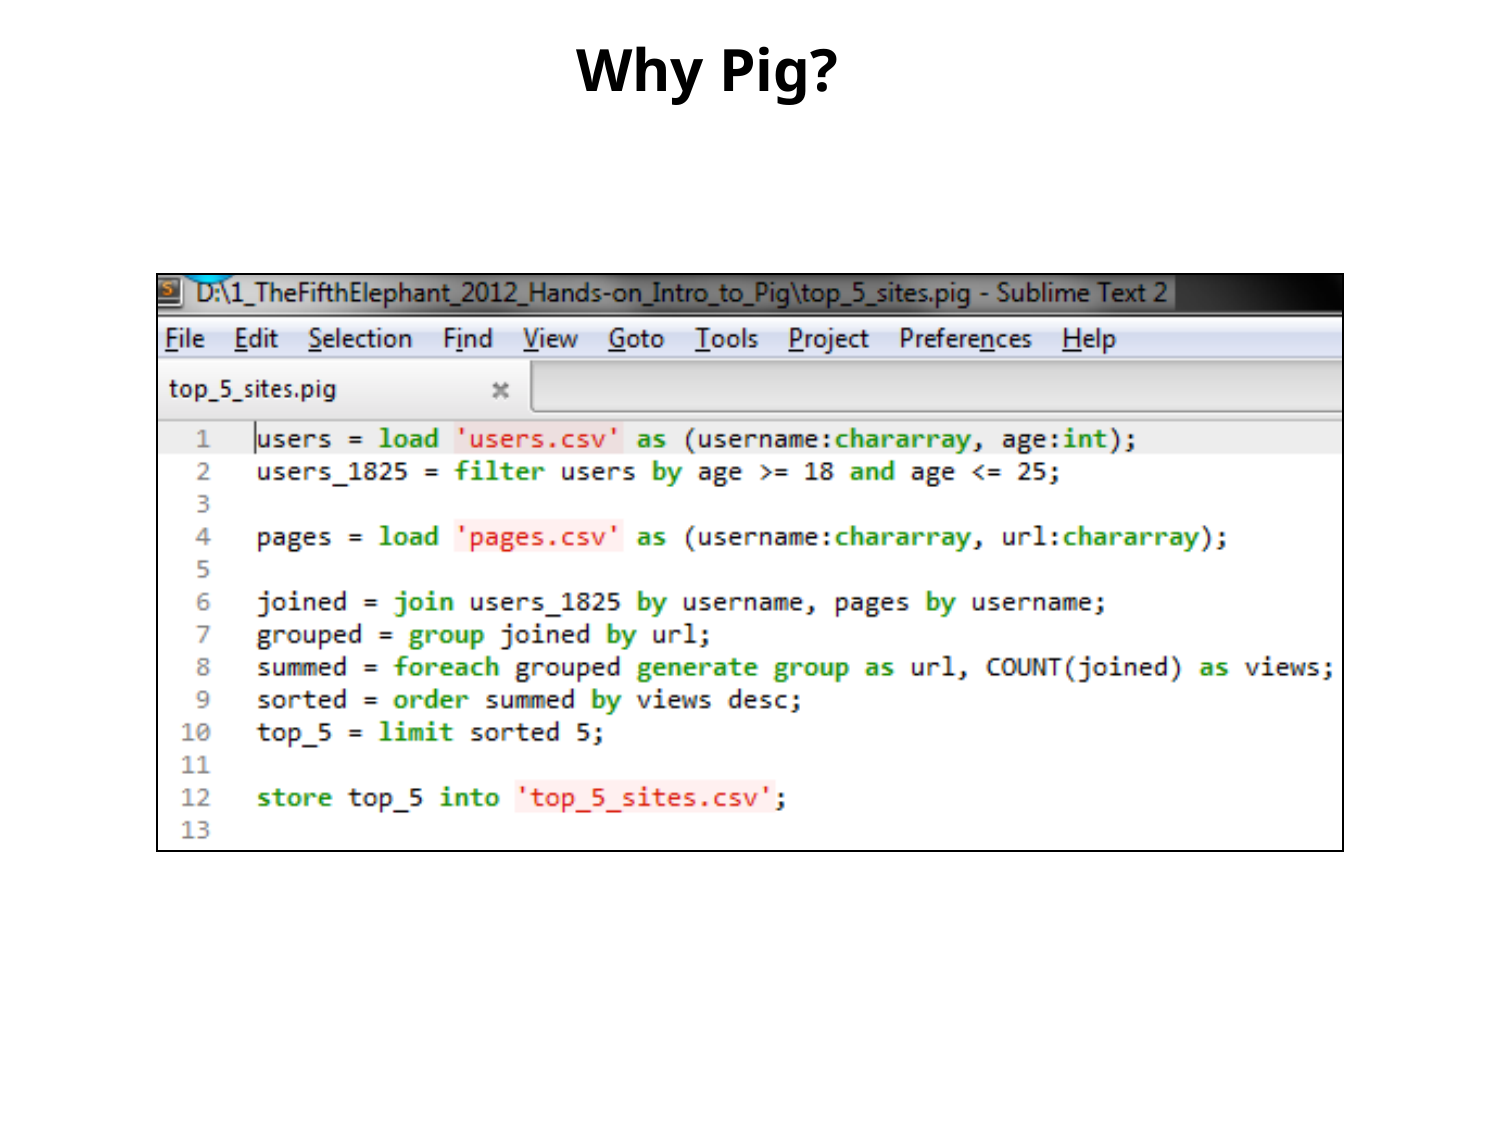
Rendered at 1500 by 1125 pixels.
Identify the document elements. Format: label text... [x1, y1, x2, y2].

text_box Why Pig? [444, 8, 970, 129]
picture [157, 274, 1343, 851]
